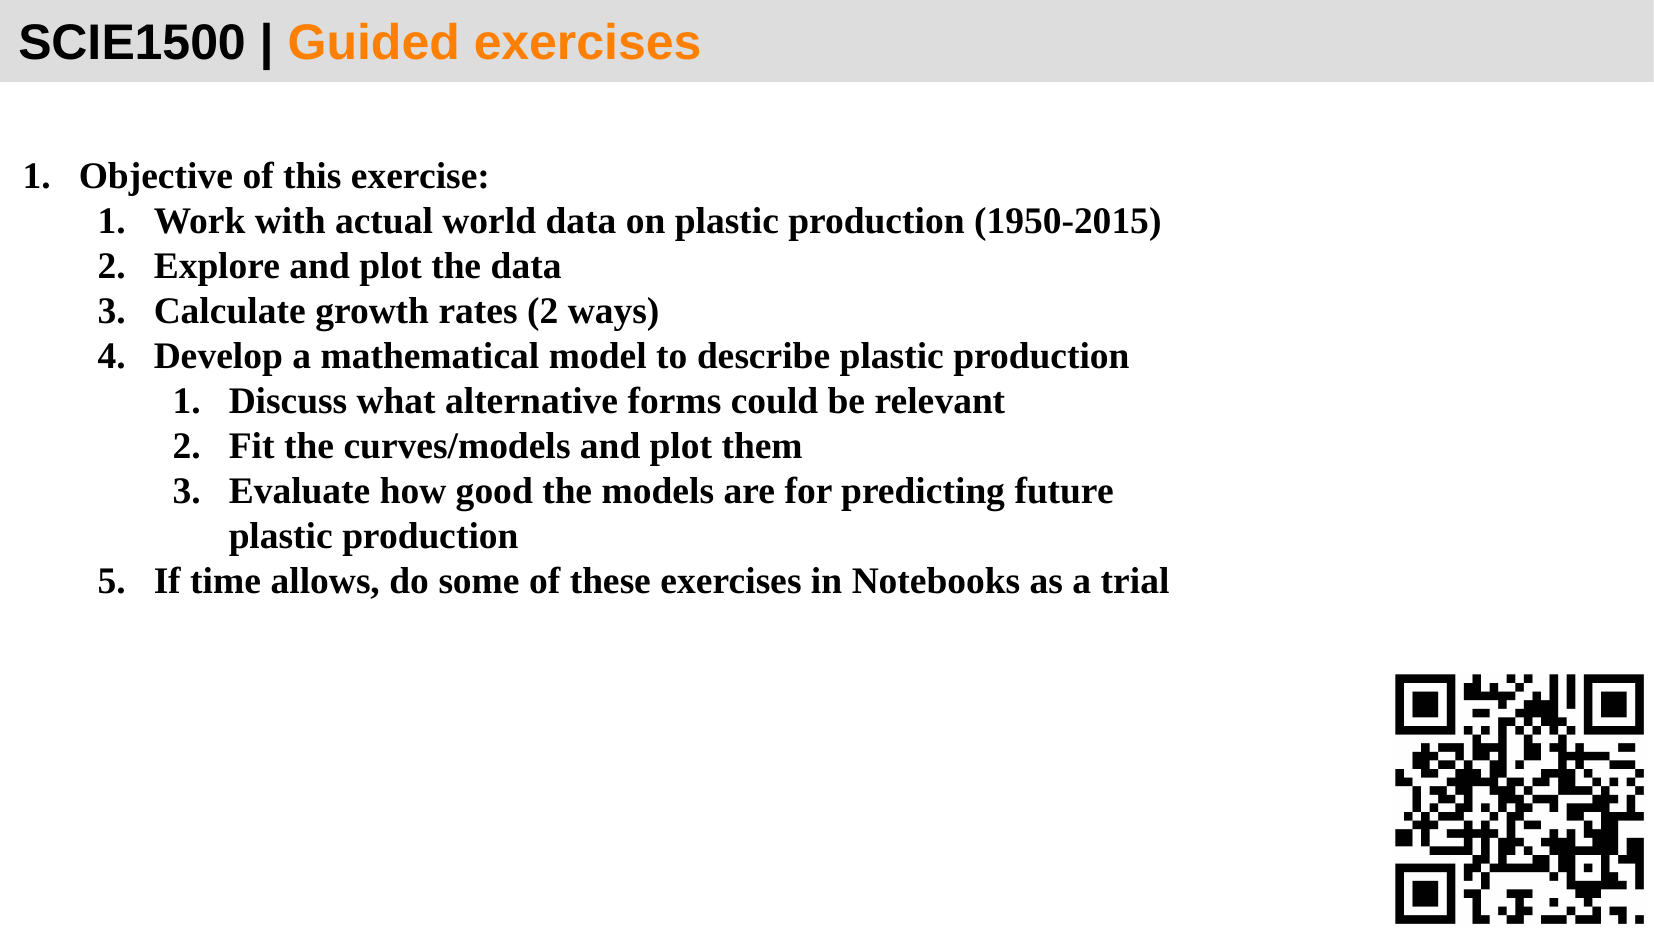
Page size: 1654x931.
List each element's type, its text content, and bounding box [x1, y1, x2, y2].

text_box [0, 0, 1654, 83]
picture [1391, 670, 1648, 928]
text_box Objective of this exercise: Work with actual world data on plastic production (1950-2015) Explore and plot the data Calculate growth rates (2 ways) Develop a mathematical model to describe plastic production Discuss what alternative forms could be relevant Fit the curves/models and plot them Evaluate how good the models are for predicting future plastic production If time allows, do some of these exercises in Notebooks as a trial [7, 143, 1198, 654]
text_box SCIE1500 | Guided exercises [3, 2, 717, 77]
